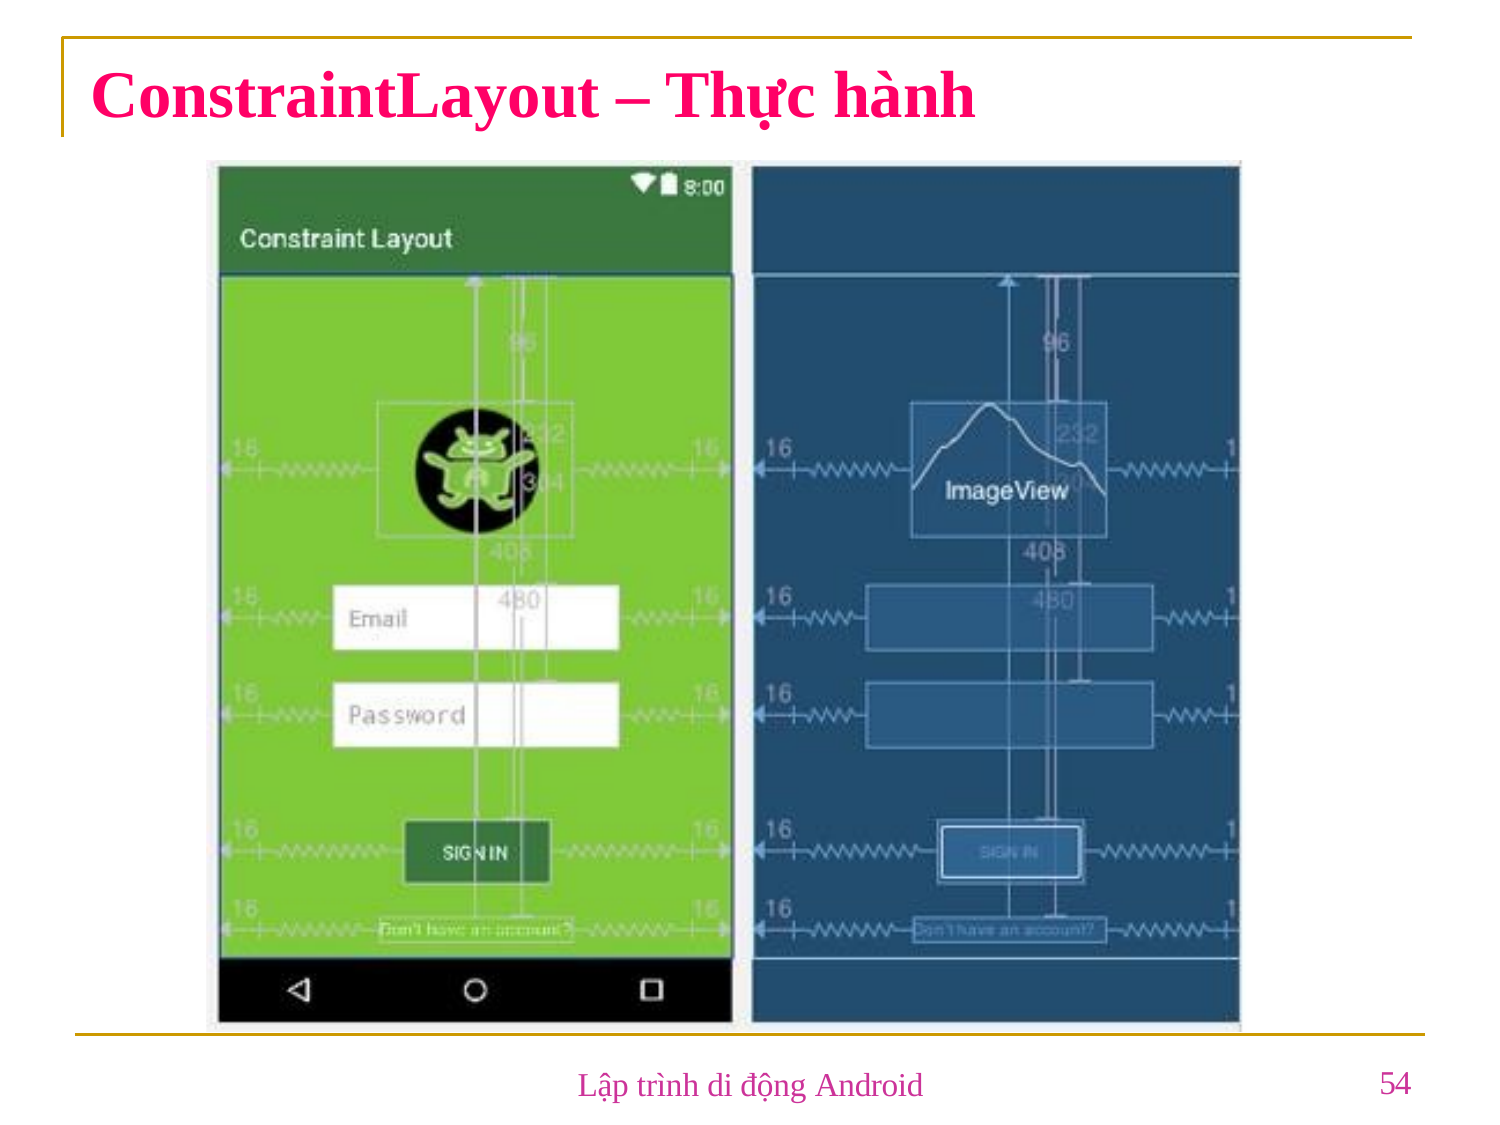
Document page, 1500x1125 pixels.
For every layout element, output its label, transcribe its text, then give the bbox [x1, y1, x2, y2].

title ConstraintLayout – Thực hành [87, 49, 983, 239]
slide_number 54 [1373, 1063, 1417, 1125]
slide_number Lập trình di động Android [575, 1063, 925, 1125]
text_box [206, 160, 1247, 1032]
